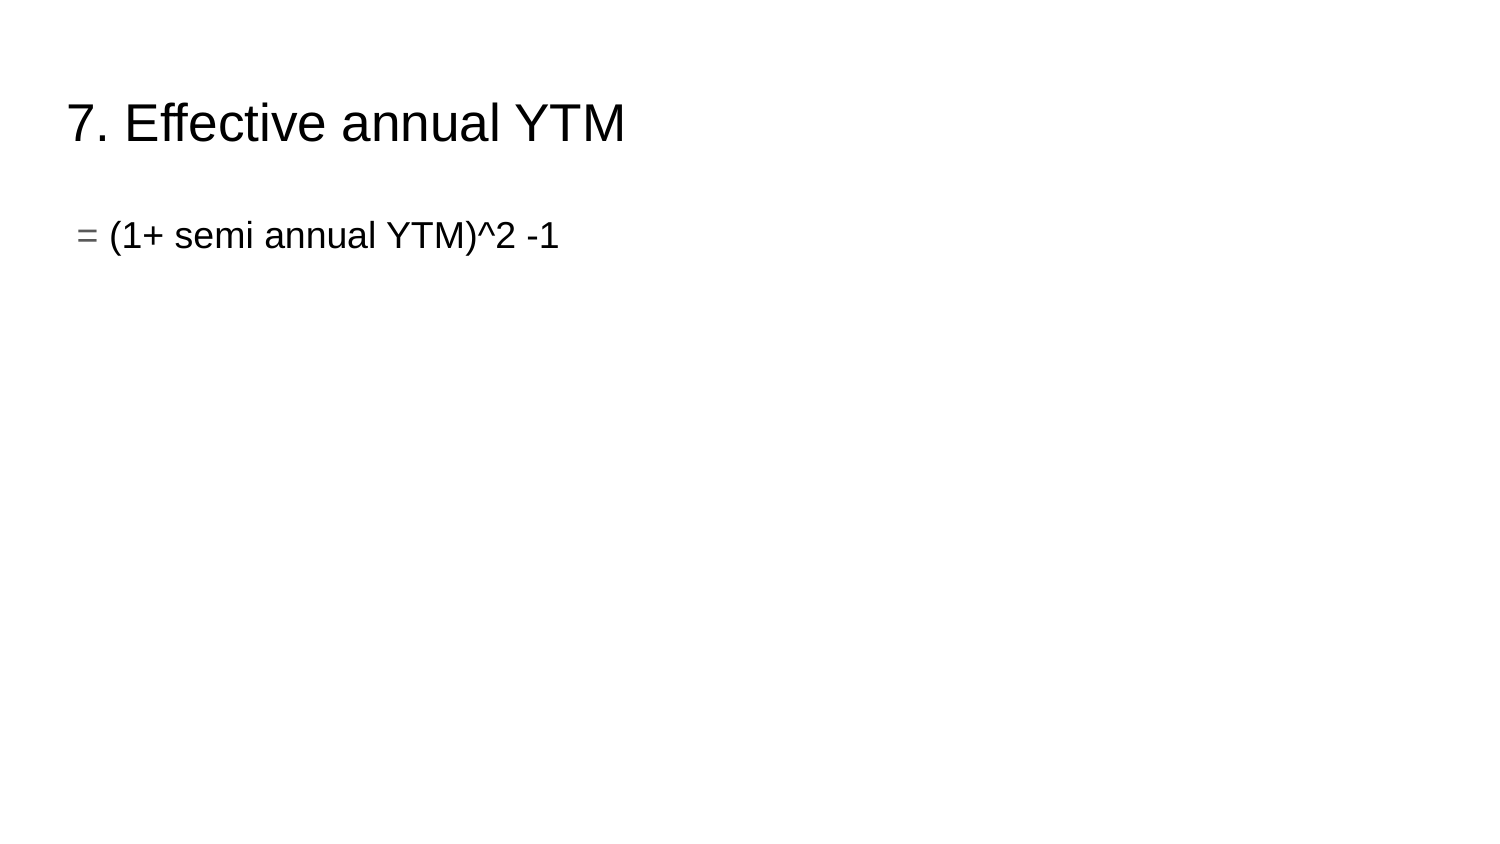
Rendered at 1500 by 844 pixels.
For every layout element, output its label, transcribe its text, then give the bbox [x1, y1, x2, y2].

list = (1+ semi annual YTM)^2 -1 [51, 189, 1449, 750]
title 7. Effective annual YTM [51, 72, 1449, 167]
